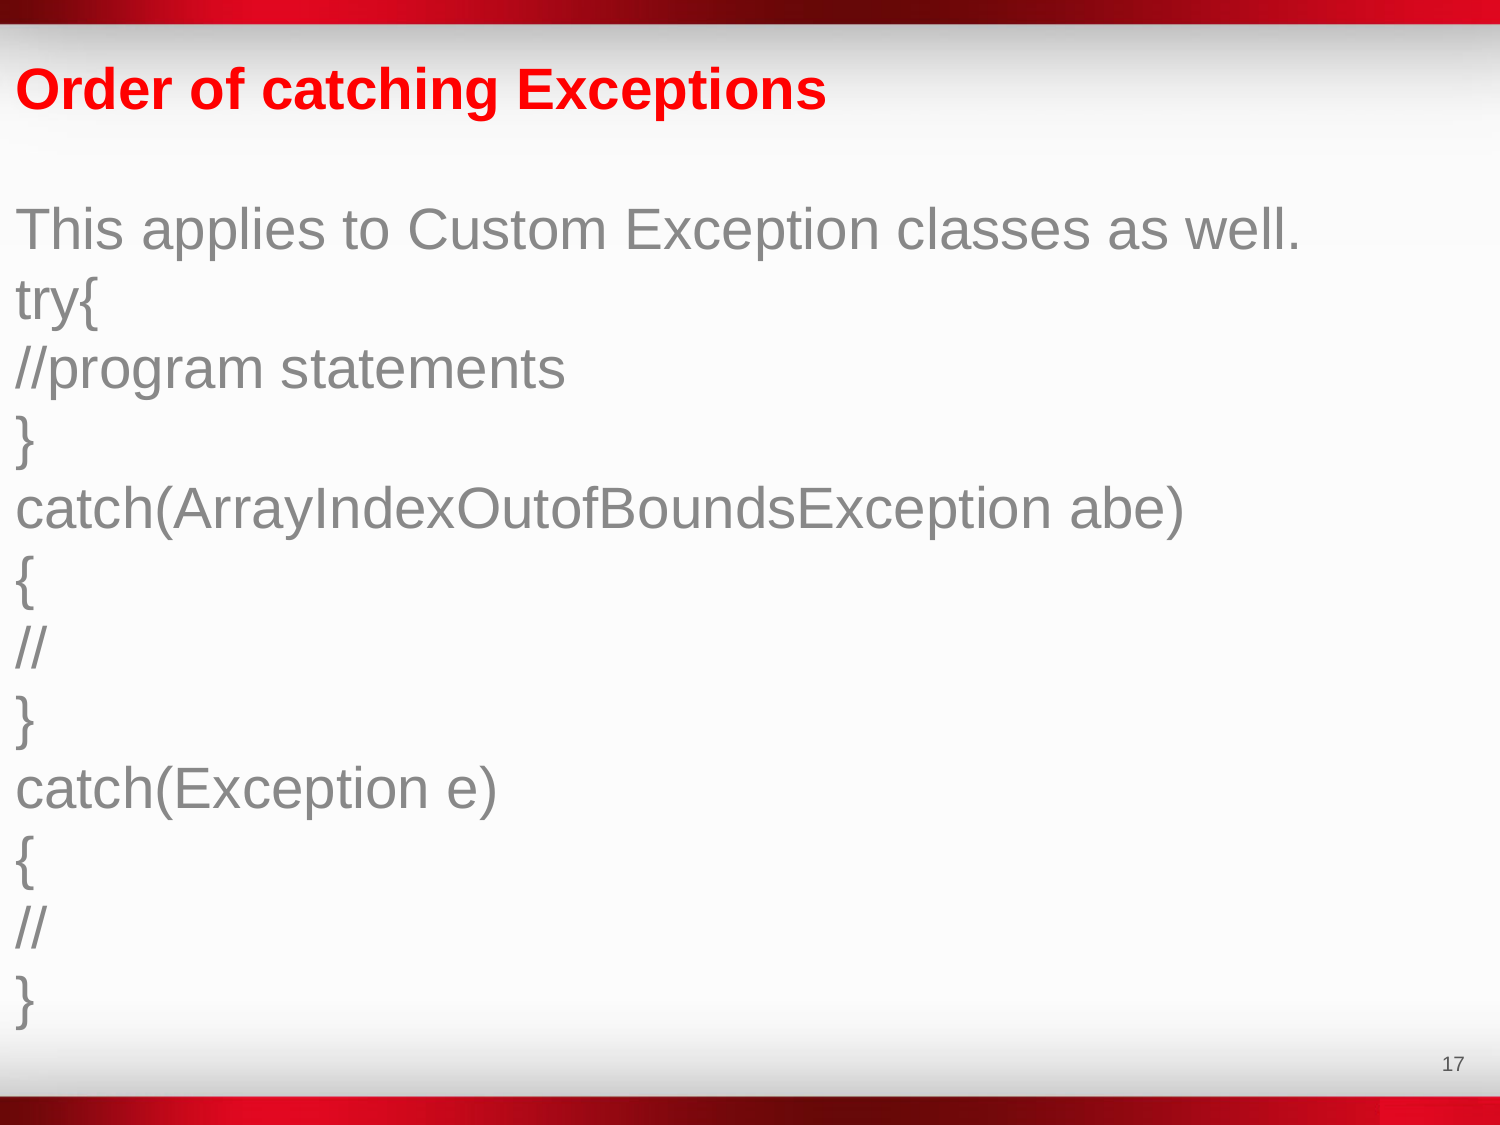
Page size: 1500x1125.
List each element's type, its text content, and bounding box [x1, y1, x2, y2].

text_box Order of catching Exceptions This applies to Custom Exception classes as well. try{ //program statements } catch(ArrayIndexOutofBoundsException abe) { // } catch(Exception e) { // } [0, 43, 1500, 1063]
picture [0, 0, 1500, 43]
picture [0, 1063, 1500, 1125]
slide_number ‹#› [1389, 1063, 1480, 1106]
